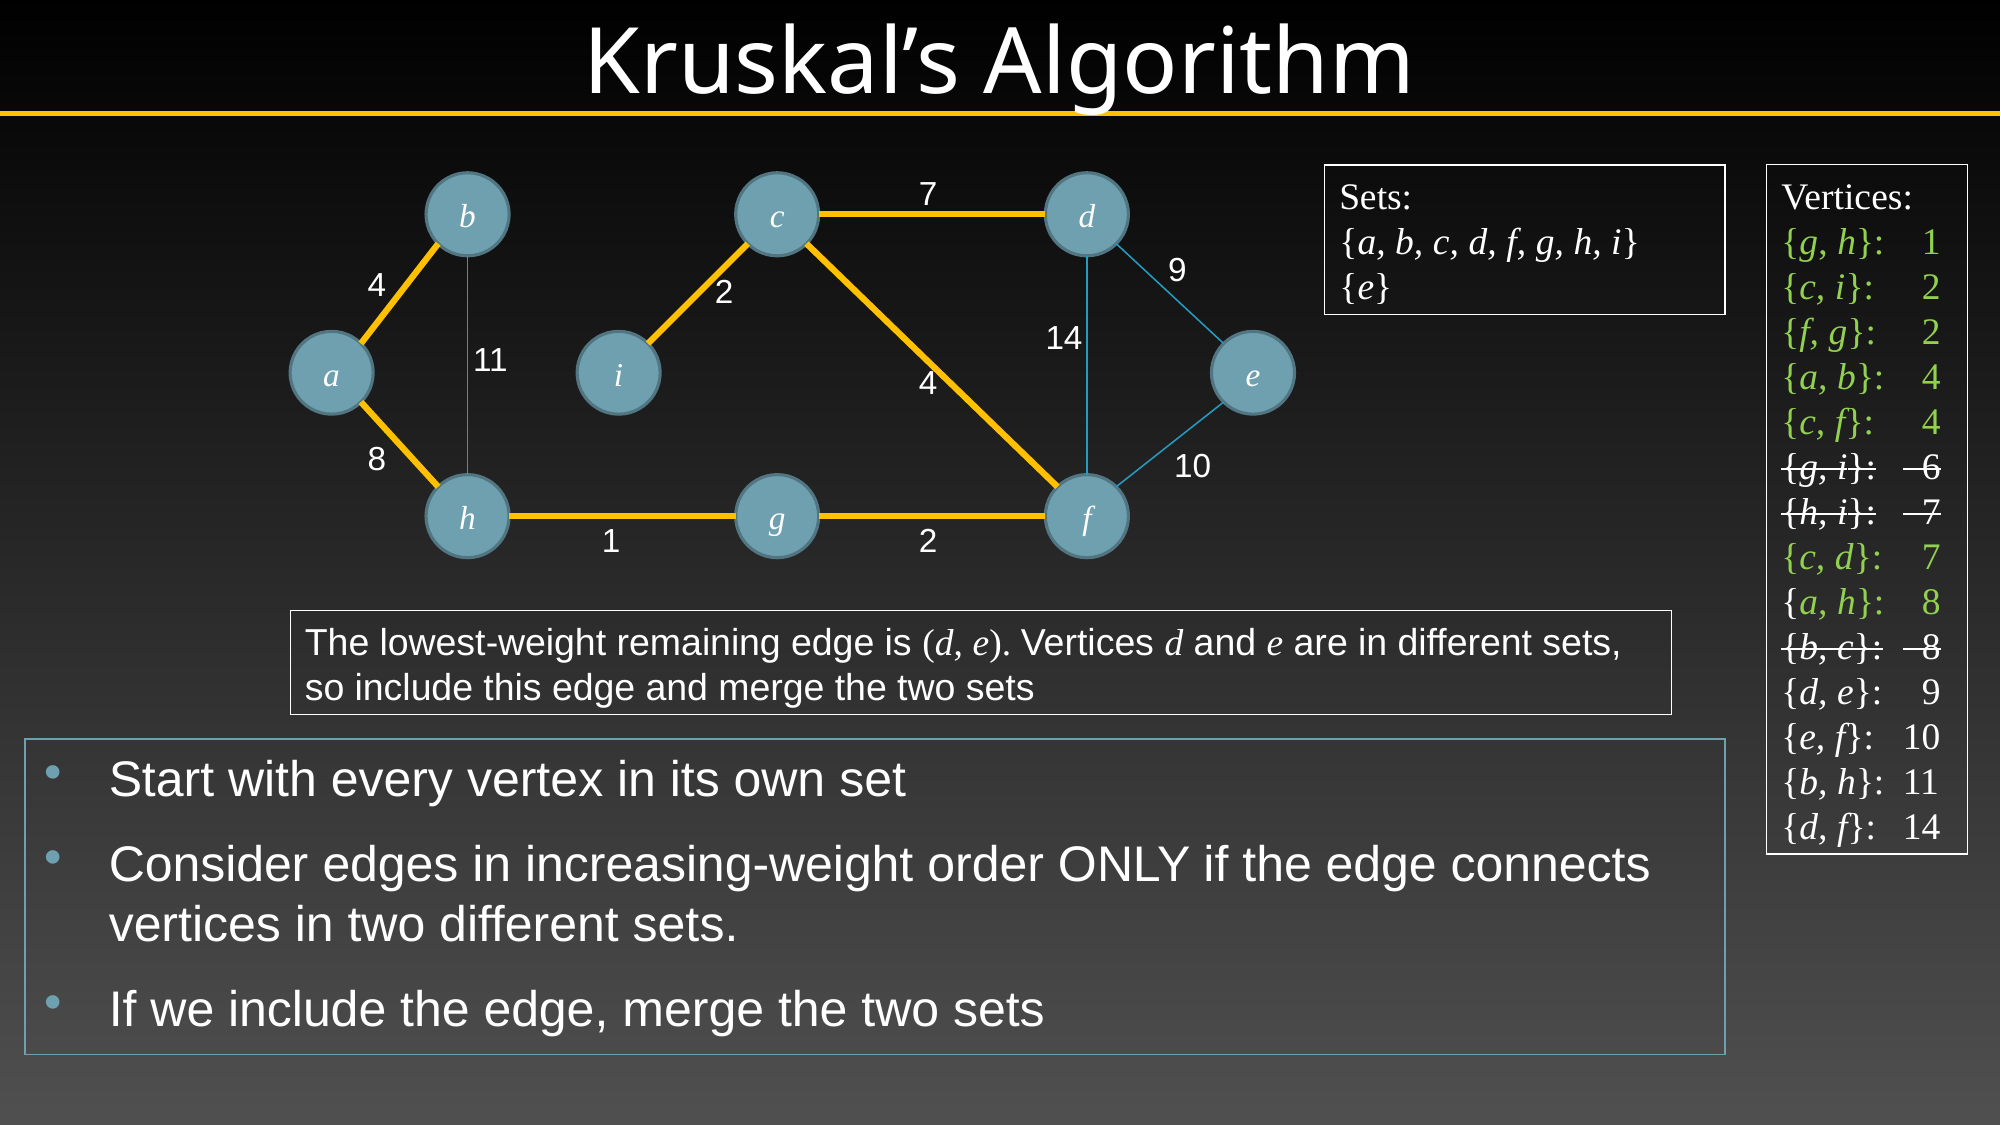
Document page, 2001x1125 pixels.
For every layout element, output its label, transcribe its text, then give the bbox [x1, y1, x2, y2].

list Start with every vertex in its own set Consider edges in increasing-weight order ONLY if the edge connects vertices in two different sets. If we include the edge, merge the two sets [24, 738, 1726, 1055]
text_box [289, 164, 1295, 569]
text_box Sets: {a, b, c, d, f, g, h, i} {e} [1324, 164, 1725, 315]
text_box Vertices: {g, h}: 1 {c, i}: 2 {f, g}: 2 {a, b}: 4 {c, f}: 4 {g, i}: 6 {h, i}: 7 {c, d}: 7 {a, h}: 8 {b, c}: 8 {d, e}: 9 {e, f}: 10 {b, h}: 11 {d, f}: 14 [1766, 164, 1968, 855]
title Kruskal’s Algorithm [0, 0, 2000, 114]
text_box The lowest-weight remaining edge is (d, e). Vertices d and e are in different sets, so include this edge and merge the two sets [290, 610, 1672, 715]
